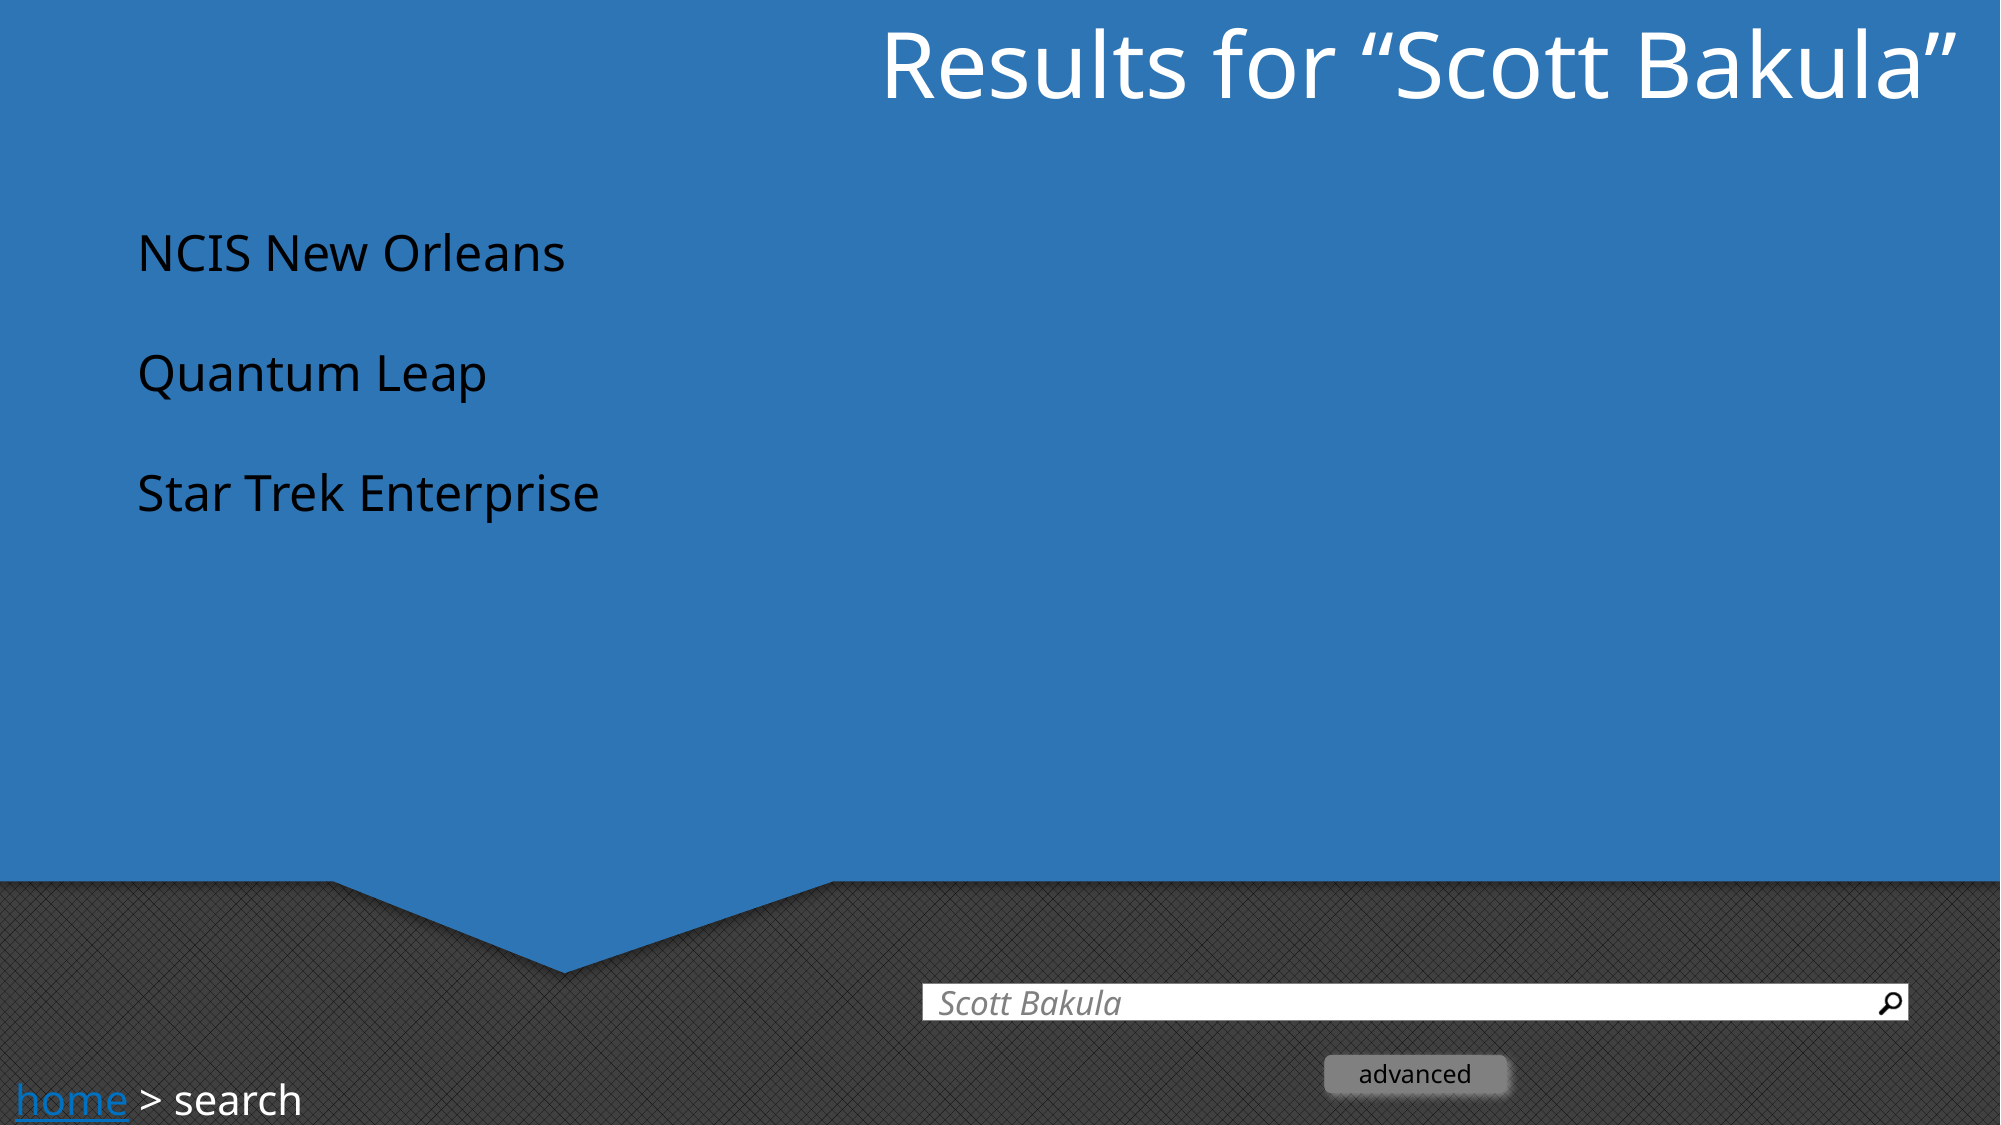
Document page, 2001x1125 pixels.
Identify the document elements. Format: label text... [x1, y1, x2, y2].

text_box advanced [1323, 1054, 1508, 1094]
text_box Results for “Scott Bakula” [0, 0, 1974, 125]
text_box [922, 977, 1916, 1029]
text_box [0, 0, 2000, 975]
text_box NCIS New Orleans Quantum Leap Star Trek Enterprise [123, 214, 1870, 530]
text_box home > search [0, 1070, 1117, 1125]
